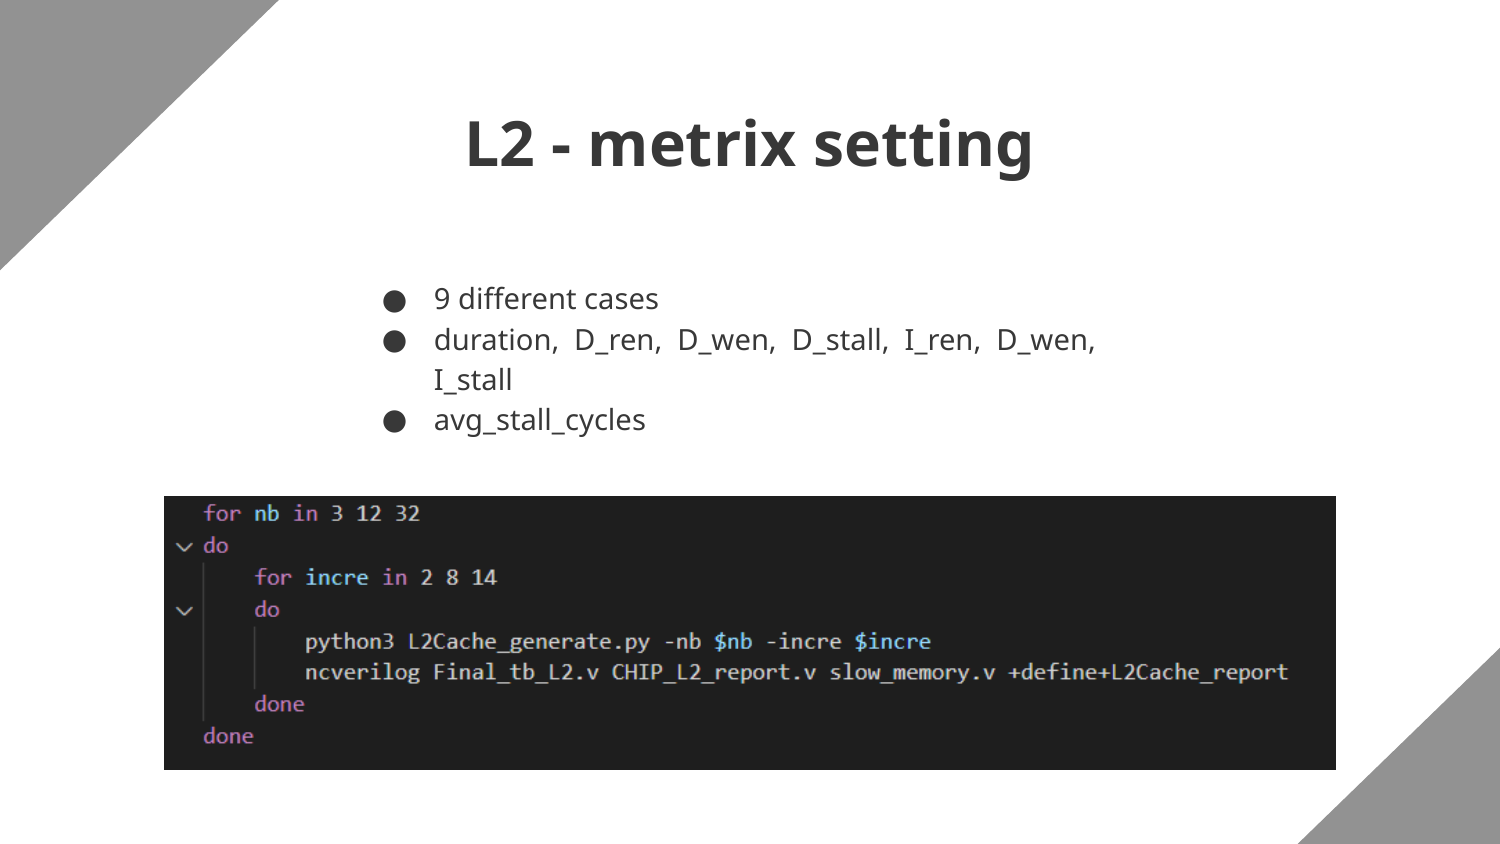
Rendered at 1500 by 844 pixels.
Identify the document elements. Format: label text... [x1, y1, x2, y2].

title L2 - metrix setting [116, 88, 1383, 275]
list 9 different cases duration, D_ren, D_wen, D_stall, I_ren, D_wen, I_stall avg_stall_cycles [343, 260, 1201, 495]
picture [164, 496, 1336, 770]
